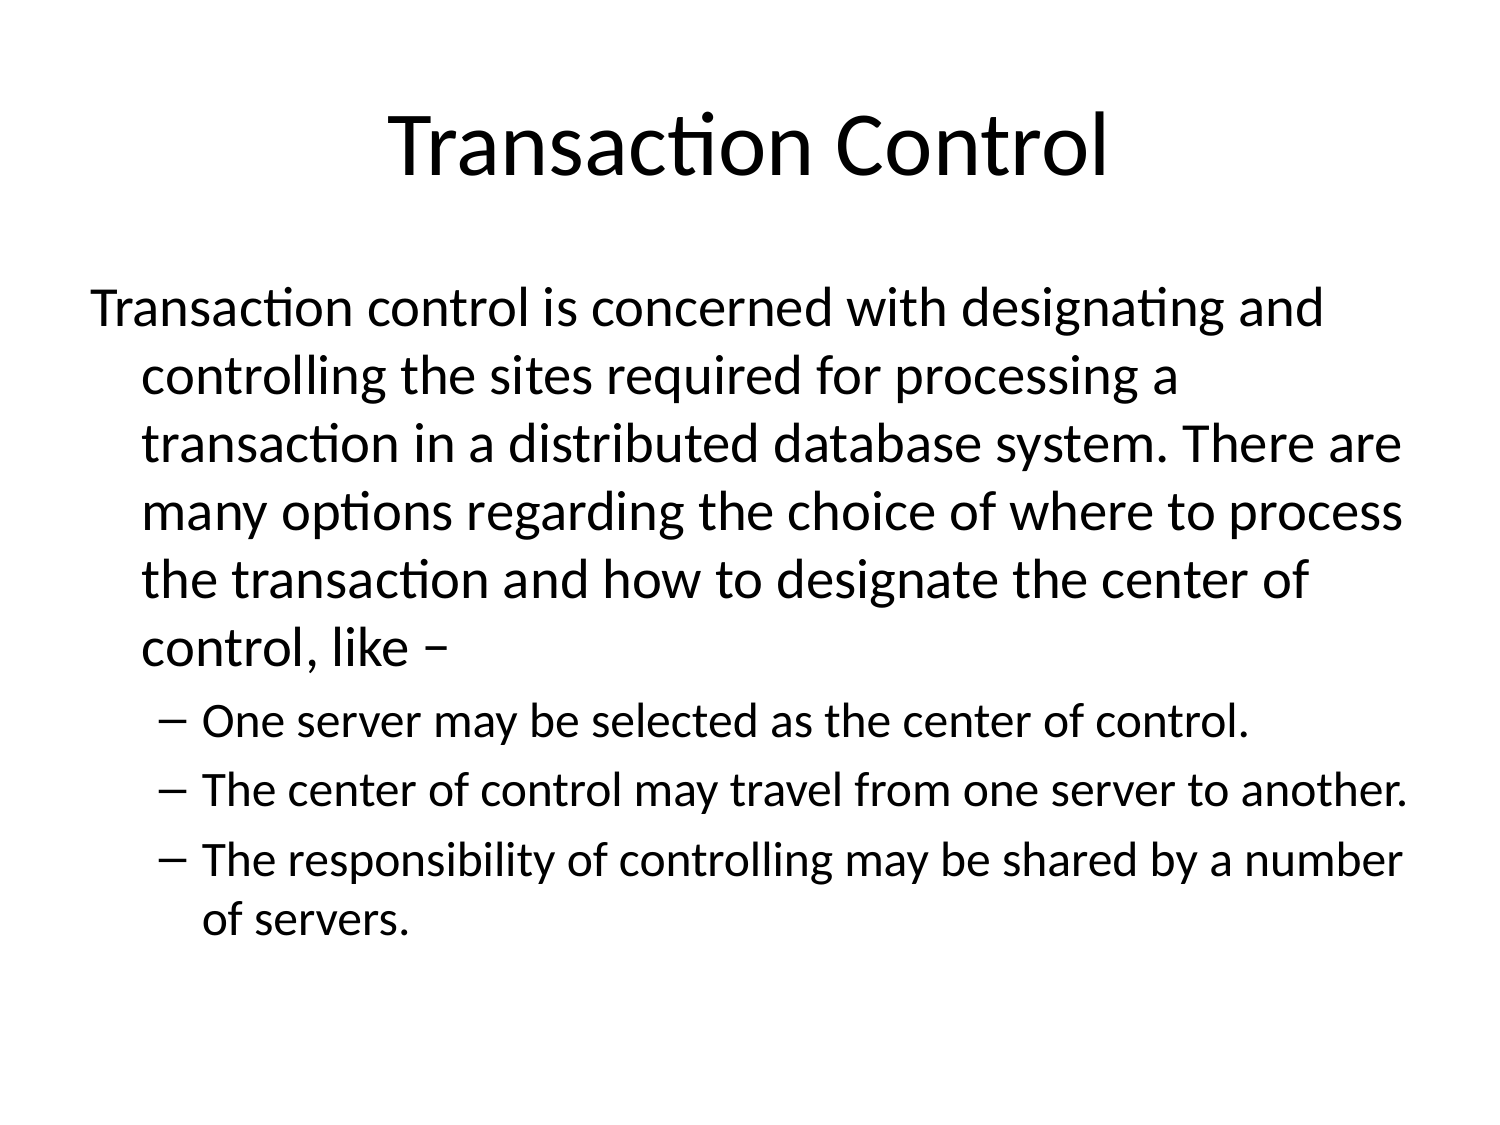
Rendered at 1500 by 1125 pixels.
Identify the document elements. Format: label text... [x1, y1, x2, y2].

list Transaction control is concerned with designating and controlling the sites required for processing a transaction in a distributed database system. There are many options regarding the choice of where to process the transaction and how to designate the center of control, like − One server may be selected as the center of control. The center of control may travel from one server to another. The responsibility of controlling may be shared by a number of servers. [75, 262, 1425, 1005]
title Transaction Control [75, 45, 1425, 233]
